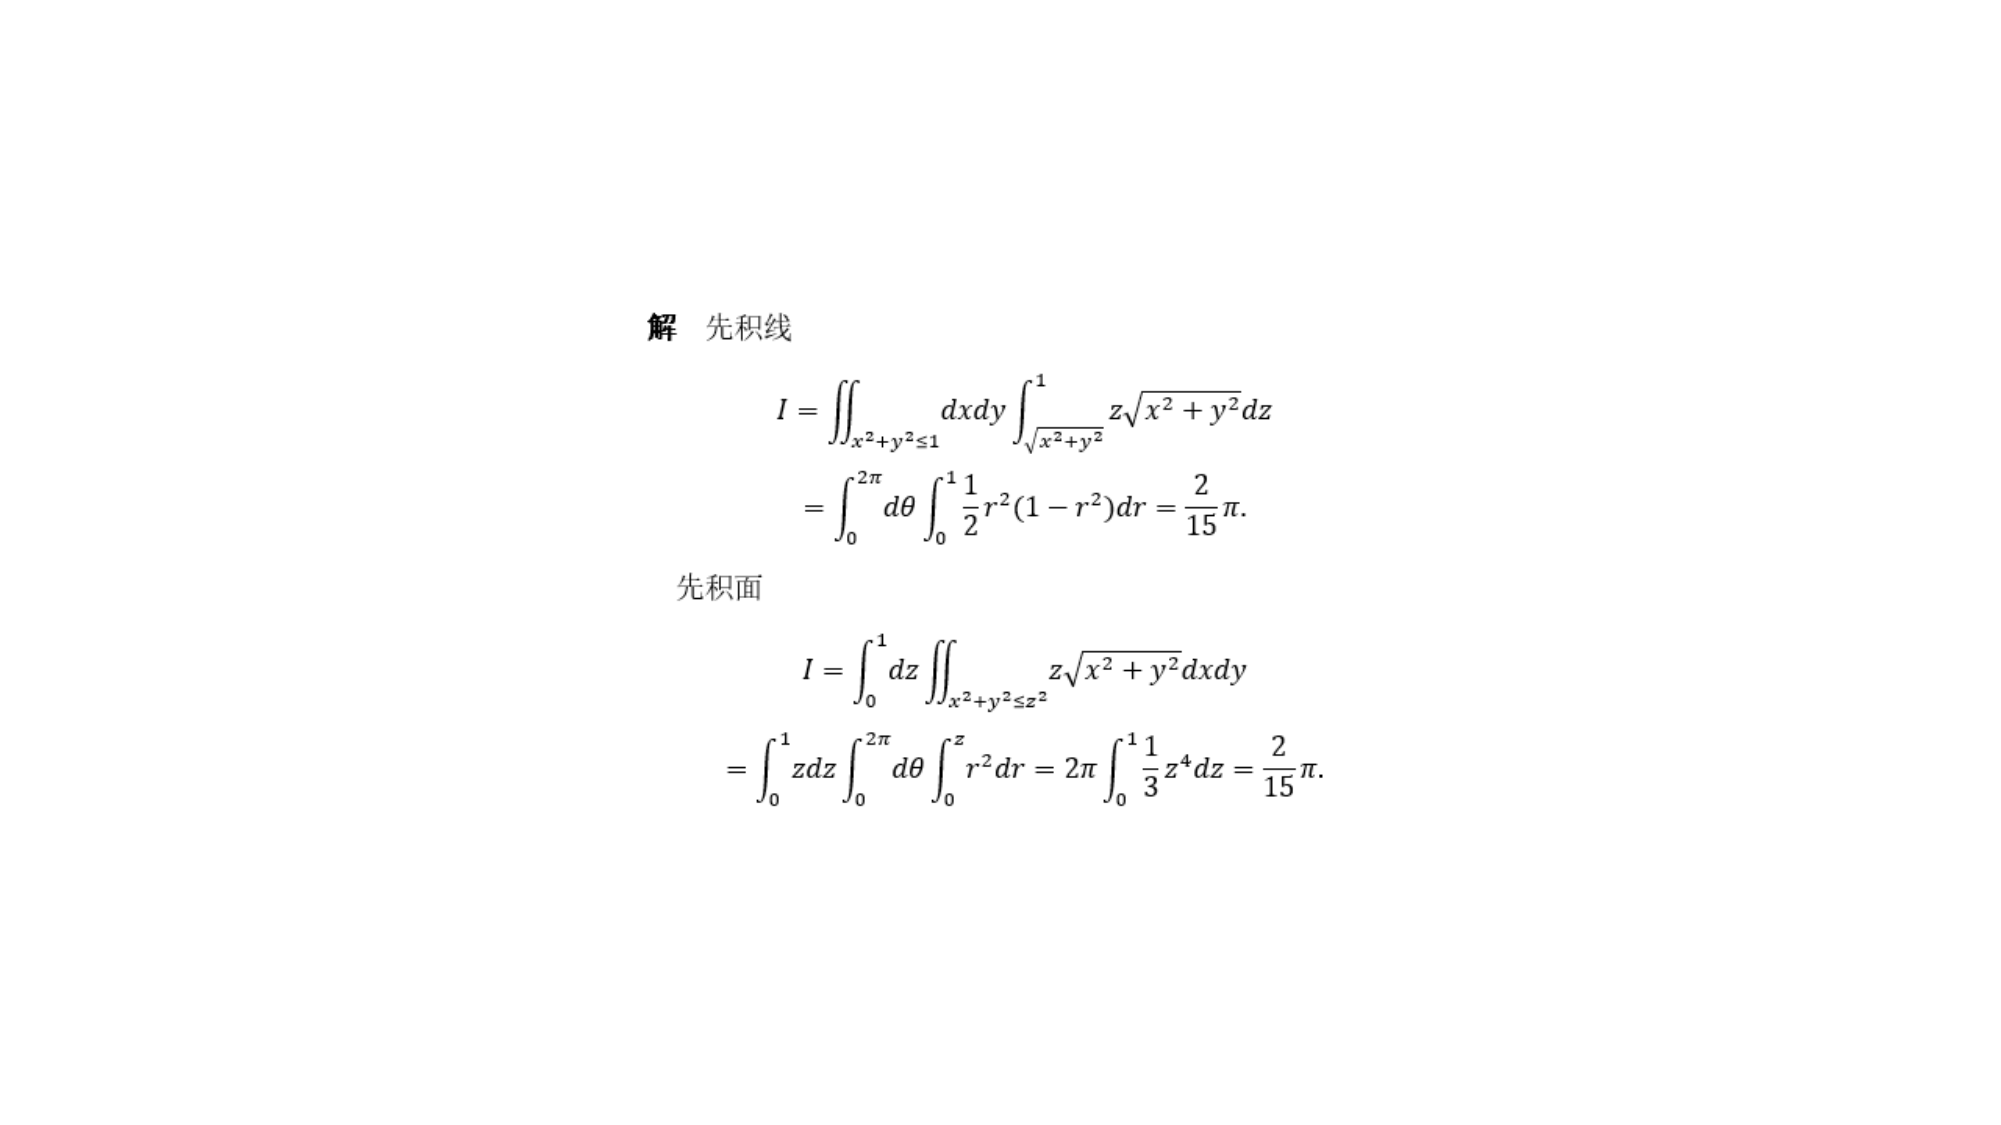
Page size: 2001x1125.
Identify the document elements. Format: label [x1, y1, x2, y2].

picture [620, 263, 1379, 861]
